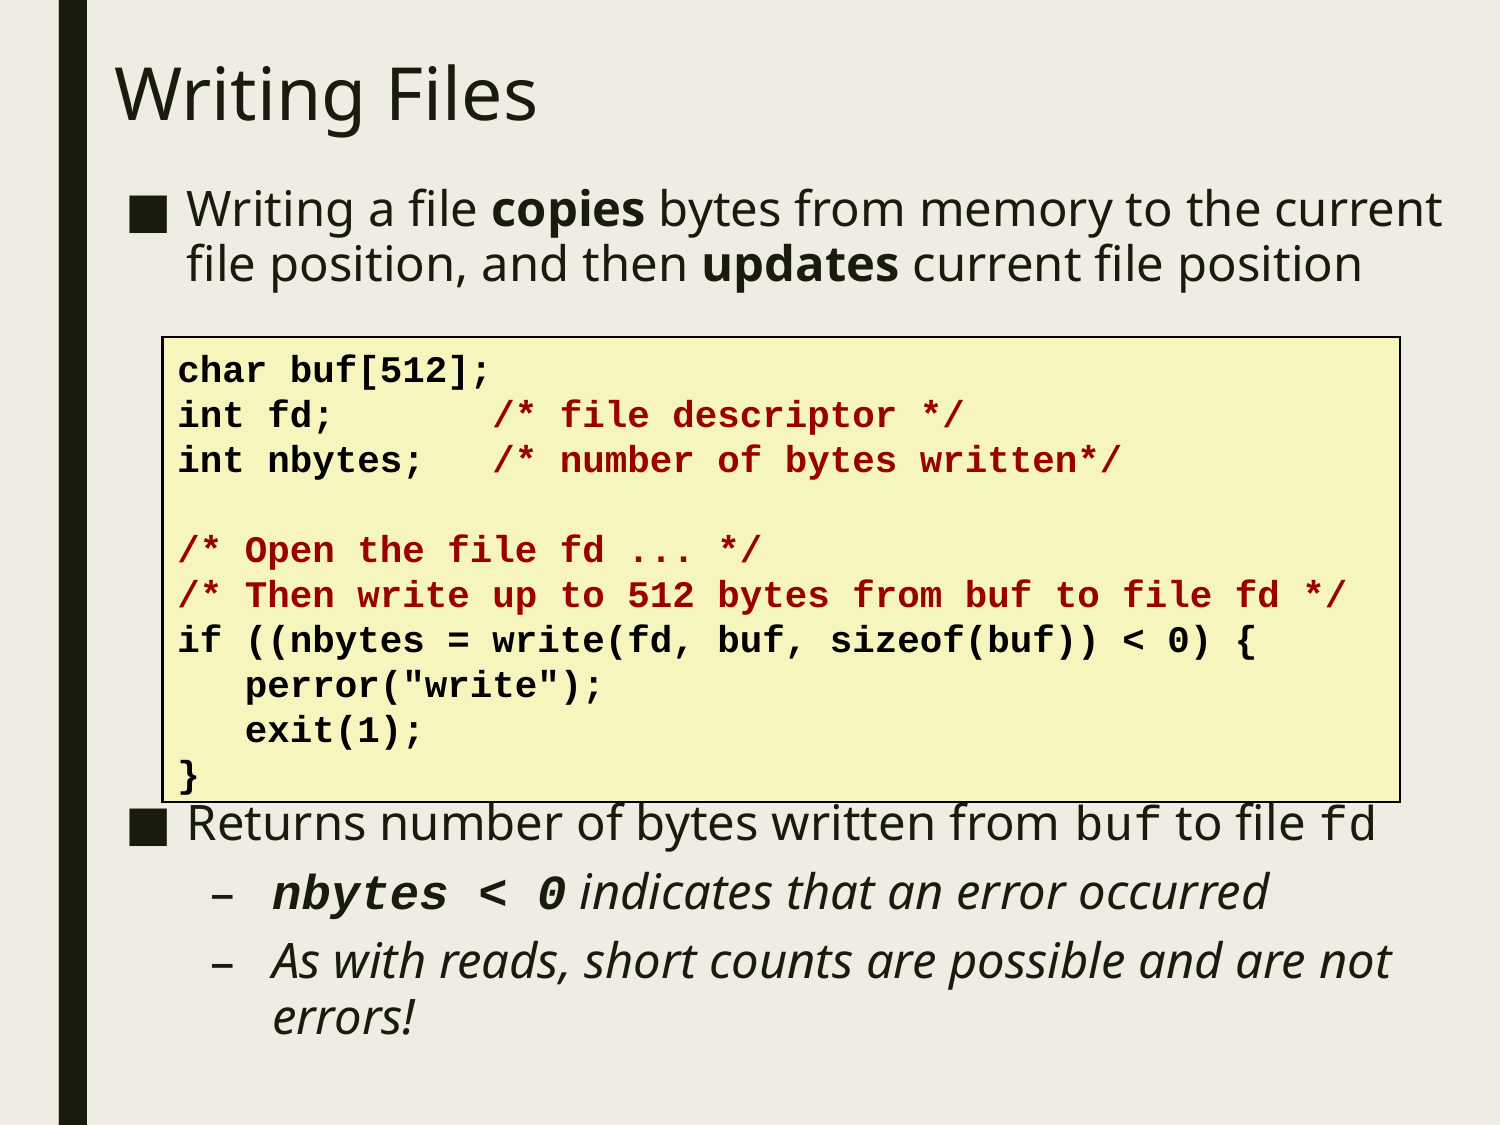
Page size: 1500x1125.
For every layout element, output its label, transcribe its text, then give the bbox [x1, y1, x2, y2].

text_box char buf[512]; int fd; /* file descriptor */ int nbytes; /* number of bytes written*/ /* Open the file fd ... */ /* Then write up to 512 bytes from buf to file fd */ if ((nbytes = write(fd, buf, sizeof(buf)) < 0) { perror("write"); exit(1); } [162, 337, 1400, 803]
title Writing Files [99, 50, 1188, 144]
list Writing a file copies bytes from memory to the current file position, and then updates current file position Returns number of bytes written from buf to file fd nbytes < 0 indicates that an error occurred As with reads, short counts are possible and are not errors! [110, 174, 1475, 1100]
